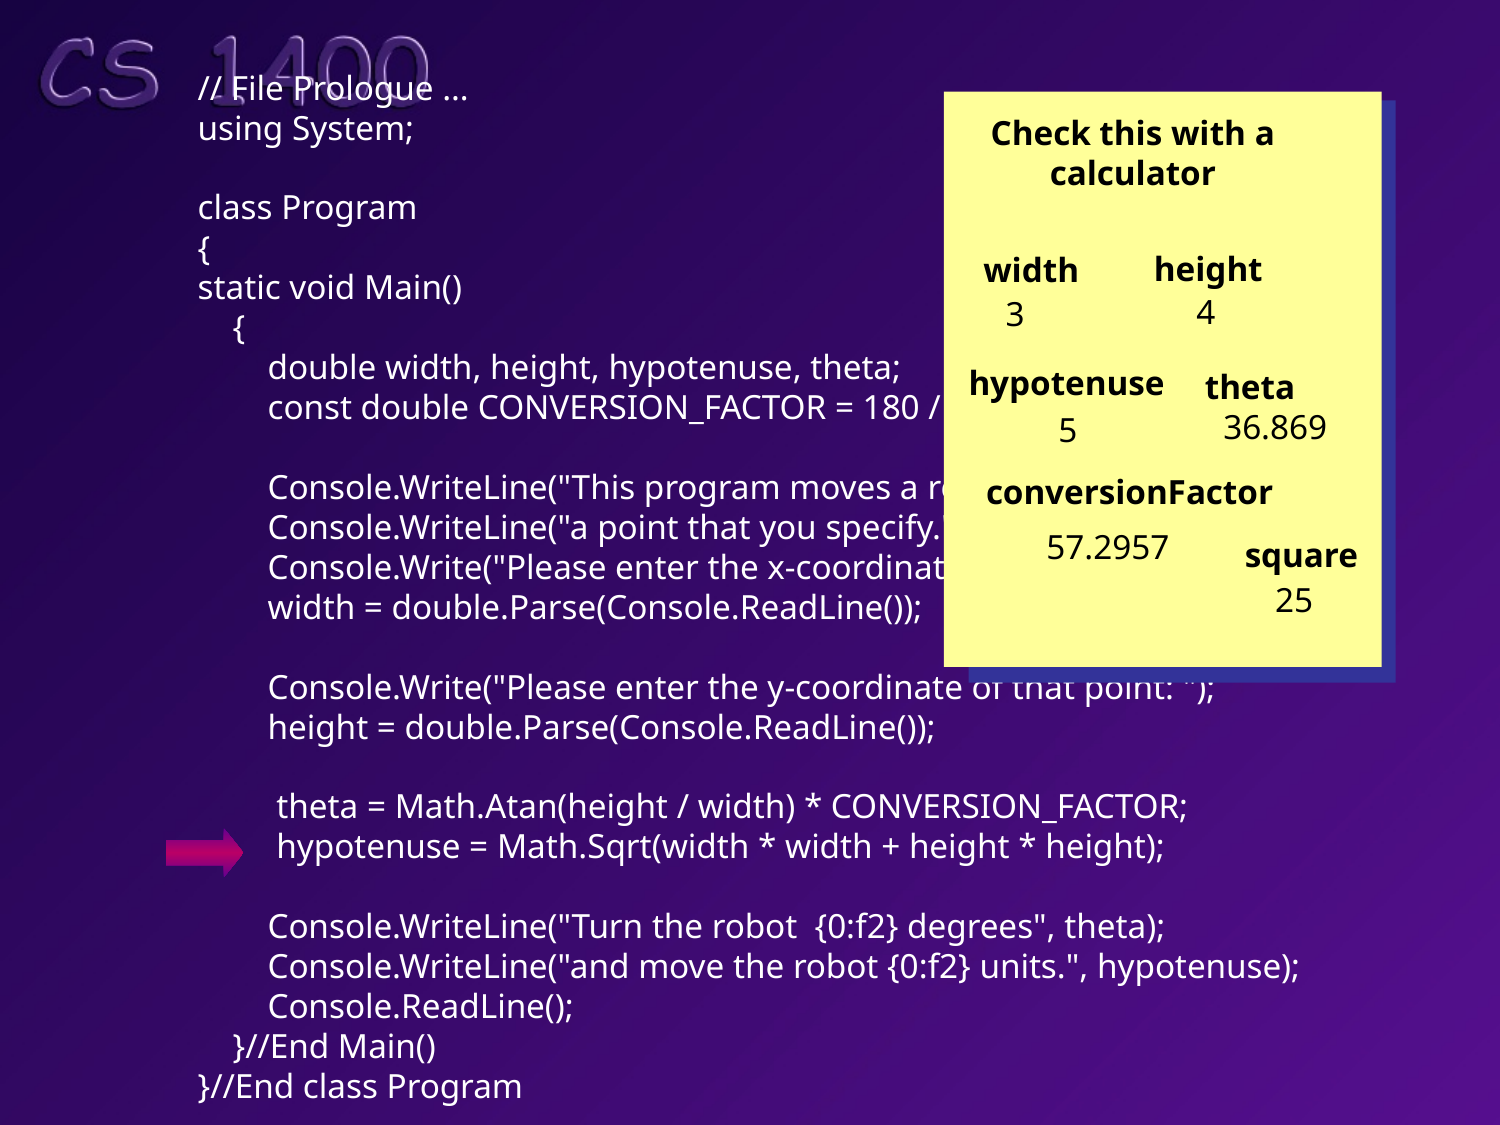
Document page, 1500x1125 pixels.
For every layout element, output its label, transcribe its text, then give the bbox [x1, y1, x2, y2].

picture [0, 0, 1500, 1125]
text_box width [968, 241, 1095, 297]
text_box 5 [1043, 402, 1093, 457]
text_box 3 [990, 285, 1040, 340]
text_box theta [1190, 358, 1311, 414]
text_box 36.869 [1208, 398, 1343, 454]
text_box height [1139, 240, 1278, 296]
text_box [943, 91, 1382, 667]
text_box 4 [1181, 283, 1230, 339]
text_box [968, 100, 1396, 683]
text_box 25 [1260, 571, 1328, 627]
text_box Check this with a calculator [975, 104, 1290, 200]
text_box square [1230, 526, 1374, 582]
text_box 57.2957 [1031, 518, 1185, 574]
text_box // File Prologue … using System; class Program { static void Main() { double width, height, hypotenuse, theta; const double CONVERSION_FACTOR = 180 / Math.PI; Console.WriteLine("This program moves a robot from the origin to"); Console.WriteLine("a point that you specify."); Console.Write("Please enter the x-coordinate of that point: "); width = double.Parse(Console.ReadLine()); Console.Write("Please enter the y-coordinate of that point: "); height = double.Parse(Console.ReadLine()); theta = Math.Atan(height / width) * CONVERSION_FACTOR; hypotenuse = Math.Sqrt(width * width + height * height); Console.WriteLine("Turn the robot {0:f2} degrees", theta); Console.WriteLine("and move the robot {0:f2} units.", hypotenuse); Console.ReadLine(); }//End Main() }//End class Program [182, 59, 1347, 1113]
text_box conversionFactor [971, 464, 1288, 519]
text_box hypotenuse [953, 354, 1180, 410]
text_box [165, 828, 244, 878]
